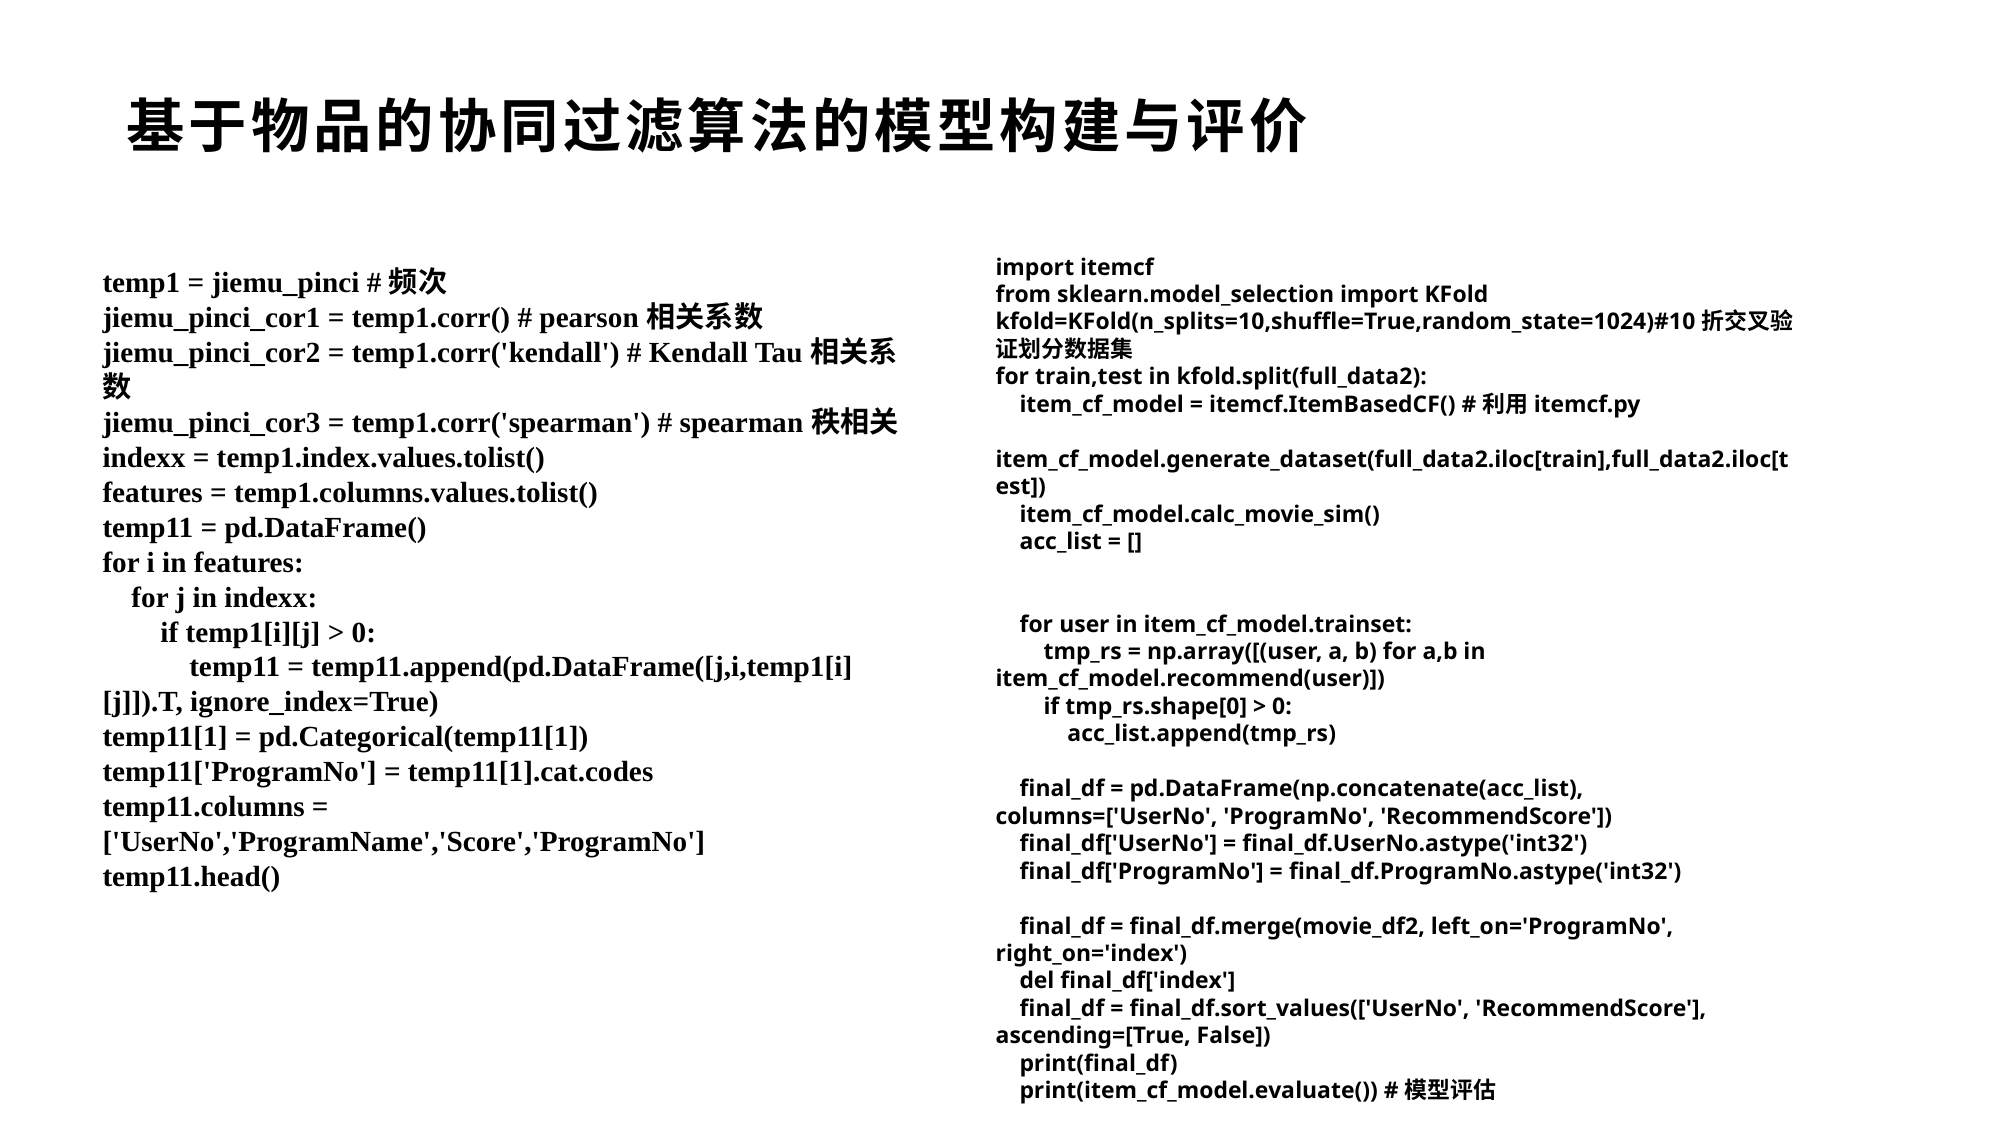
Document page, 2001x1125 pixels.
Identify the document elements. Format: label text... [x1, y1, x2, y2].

text_box import itemcf from sklearn.model_selection import KFold kfold=KFold(n_splits=10,shuffle=True,random_state=1024)#10折交叉验证划分数据集 for train,test in kfold.split(full_data2): item_cf_model = itemcf.ItemBasedCF() #利用itemcf.py item_cf_model.generate_dataset(full_data2.iloc[train],full_data2.iloc[test]) item_cf_model.calc_movie_sim() acc_list = [] for user in item_cf_model.trainset: tmp_rs = np.array([(user, a, b) for a,b in item_cf_model.recommend(user)]) if tmp_rs.shape[0] > 0: acc_list.append(tmp_rs) final_df = pd.DataFrame(np.concatenate(acc_list), columns=['UserNo', 'ProgramNo', 'RecommendScore']) final_df['UserNo'] = final_df.UserNo.astype('int32') final_df['ProgramNo'] = final_df.ProgramNo.astype('int32') final_df = final_df.merge(movie_df2, left_on='ProgramNo', right_on='index') del final_df['index'] final_df = final_df.sort_values(['UserNo', 'RecommendScore'], ascending=[True, False]) print(final_df) print(item_cf_model.evaluate()) #模型评估 [980, 244, 1815, 1111]
text_box temp1 = jiemu_pinci #频次 jiemu_pinci_cor1 = temp1.corr() # pearson相关系数 jiemu_pinci_cor2 = temp1.corr('kendall') # Kendall Tau相关系数 jiemu_pinci_cor3 = temp1.corr('spearman') # spearman秩相关 indexx = temp1.index.values.tolist() features = temp1.columns.values.tolist() temp11 = pd.DataFrame() for i in features: for j in indexx: if temp1[i][j] > 0: temp11 = temp11.append(pd.DataFrame([j,i,temp1[i][j]]).T, ignore_index=True) temp11[1] = pd.Categorical(temp11[1]) temp11['ProgramNo'] = temp11[1].cat.codes temp11.columns = ['UserNo','ProgramName','Score','ProgramNo'] temp11.head() [87, 255, 921, 900]
title 基于物品的协同过滤算法的模型构建与评价 [109, 70, 1891, 178]
